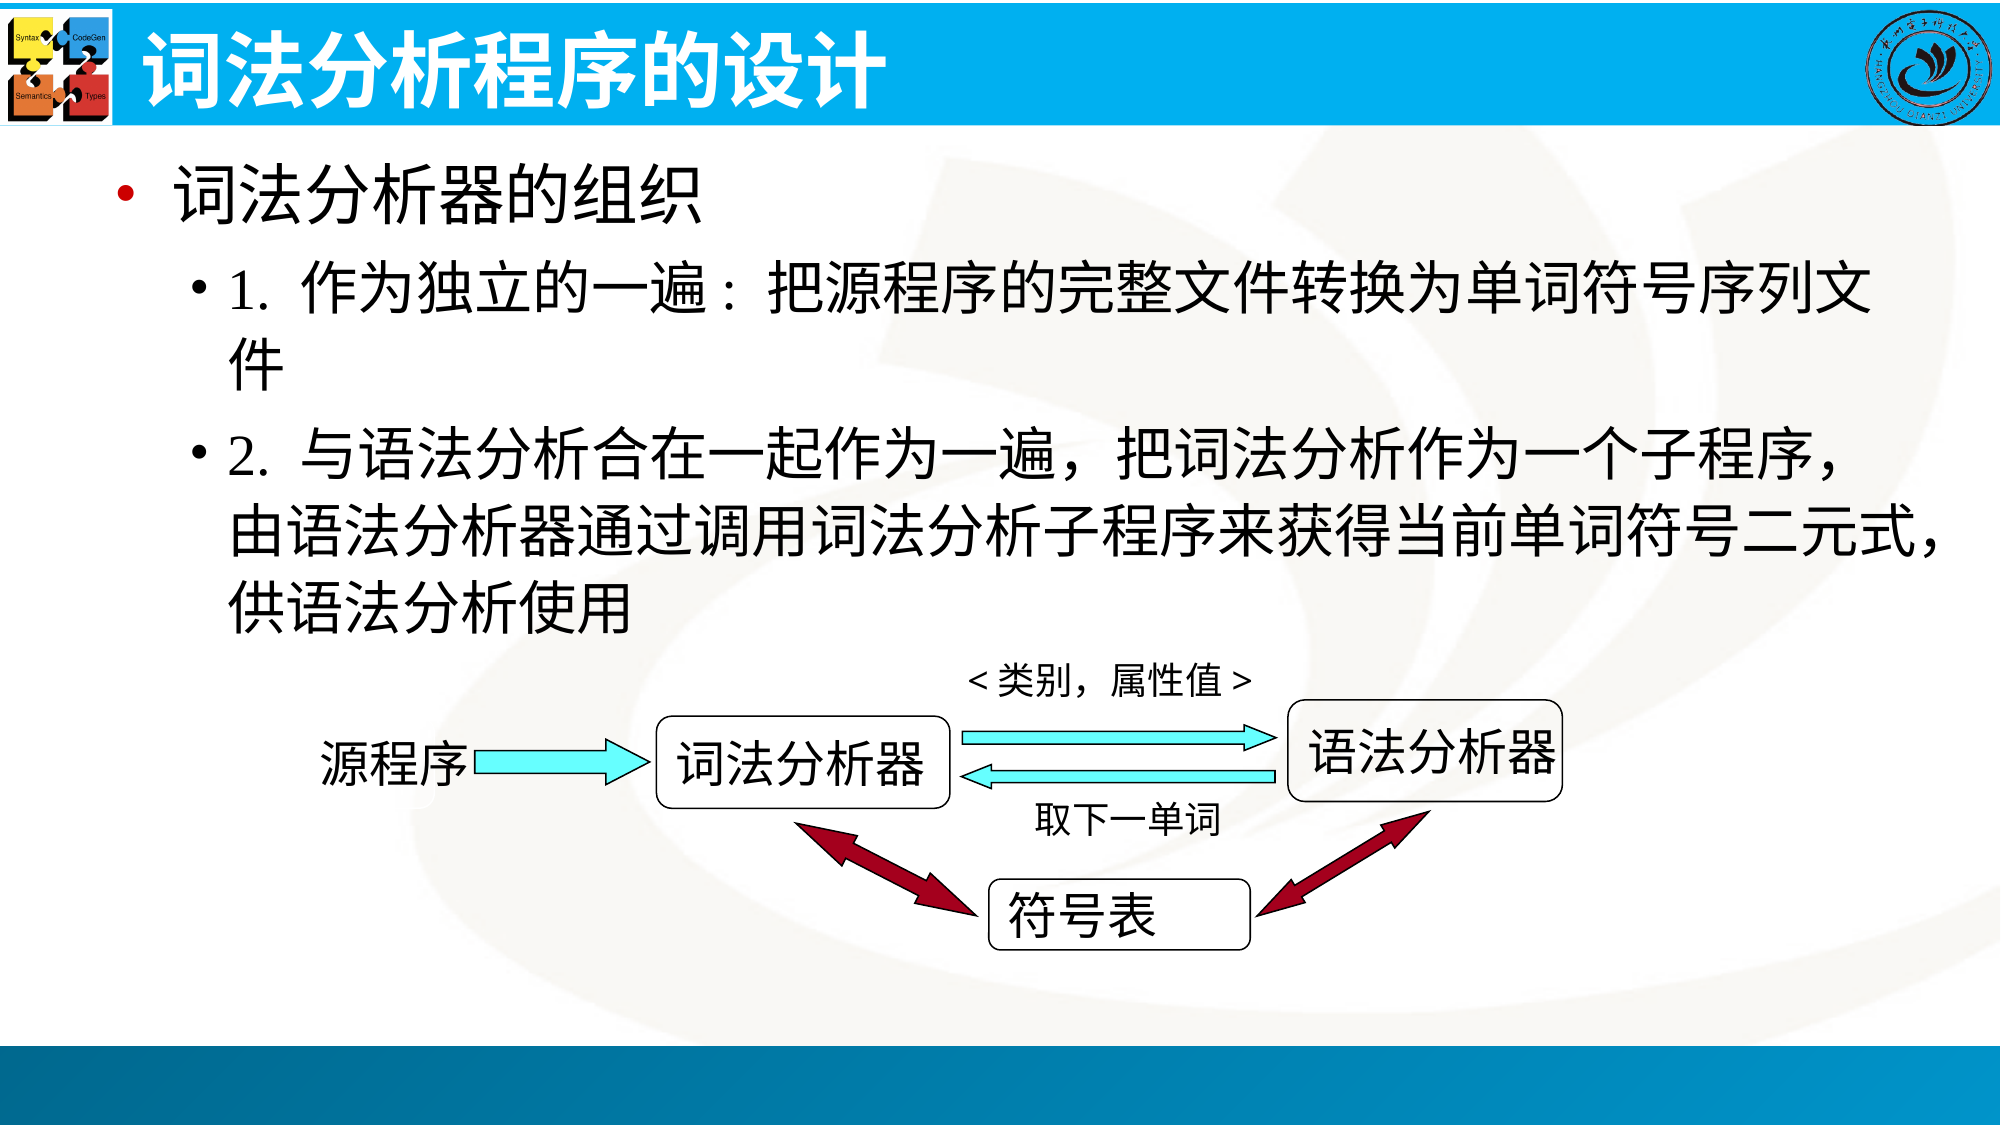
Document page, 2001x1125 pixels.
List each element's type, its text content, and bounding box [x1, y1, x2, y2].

list 词法分析器的组织 1. 作为独立的一遍: 把源程序的完整文件转换为单词符号序列文件 2. 与语法分析合在一起作为一遍，把词法分析作为一个子程序，由语法分析器通过调用词法分析子程序来获得当前单词符号二元式，供语法分析使用 [99, 137, 1934, 663]
title 词法分析程序的设计 [125, 6, 1934, 126]
slide_number [761, 1042, 1196, 1118]
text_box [299, 649, 1563, 951]
